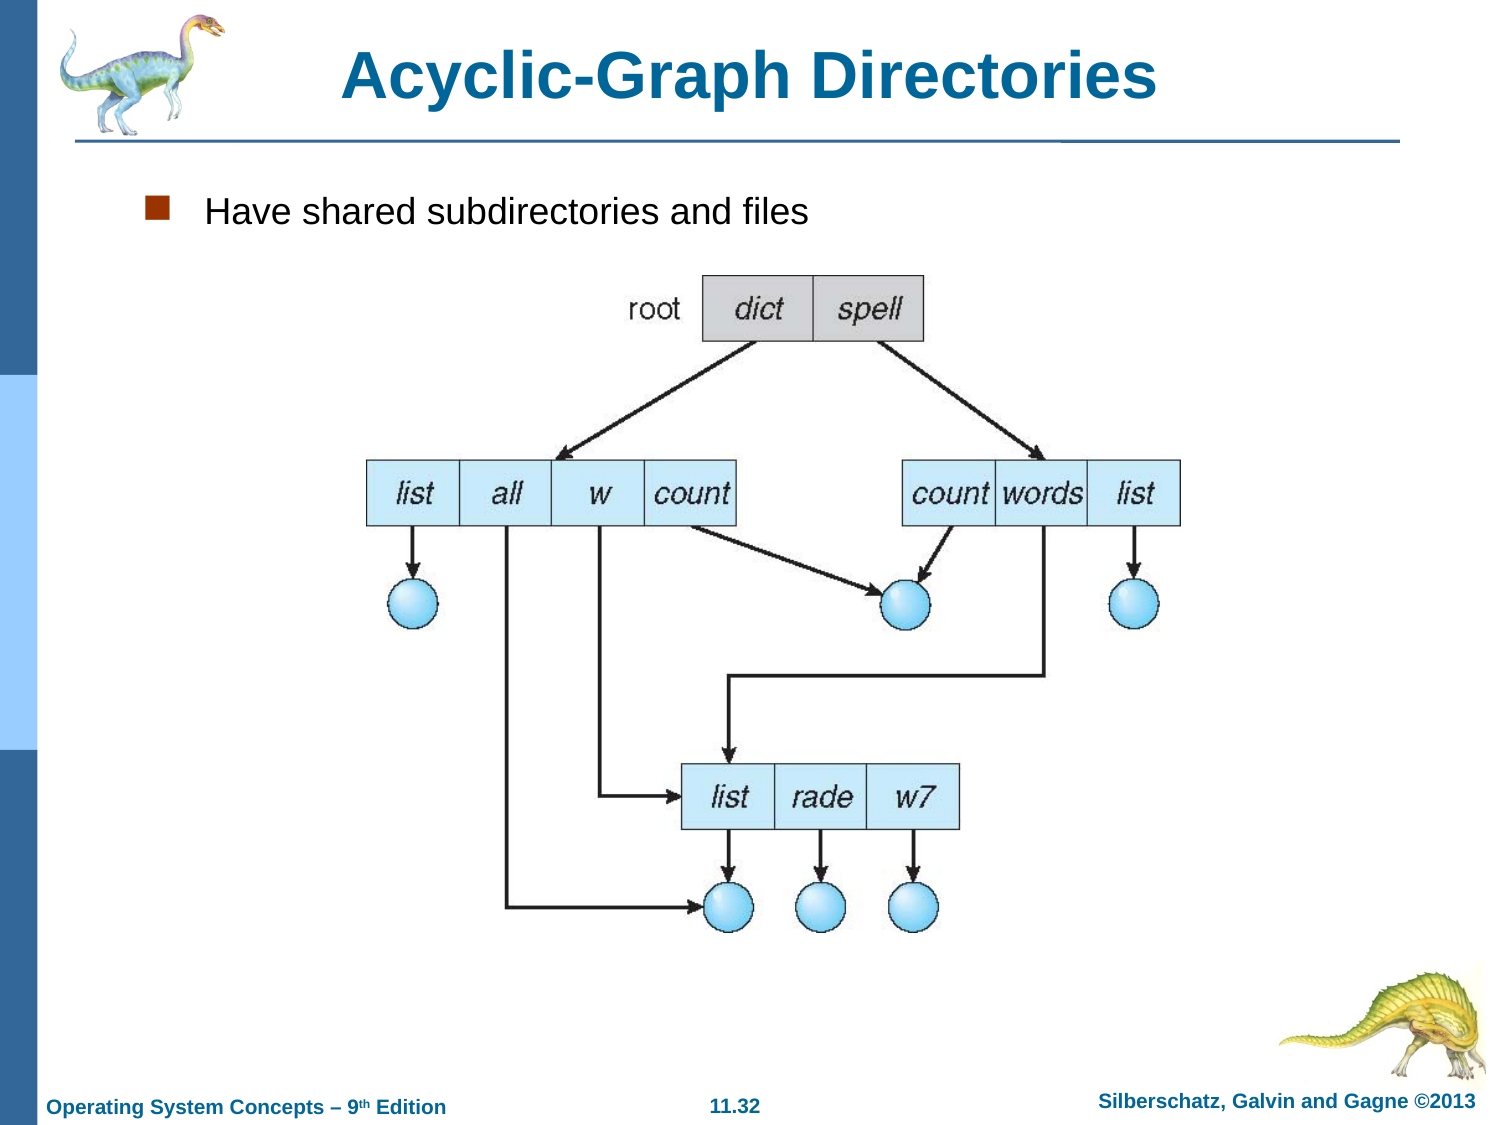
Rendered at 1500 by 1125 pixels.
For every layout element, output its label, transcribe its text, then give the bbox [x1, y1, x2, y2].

picture [1275, 959, 1486, 1090]
picture [366, 274, 1181, 934]
title Acyclic-Graph Directories [75, 24, 1425, 120]
list Have shared subdirectories and files [133, 179, 1287, 266]
picture [46, 0, 243, 149]
